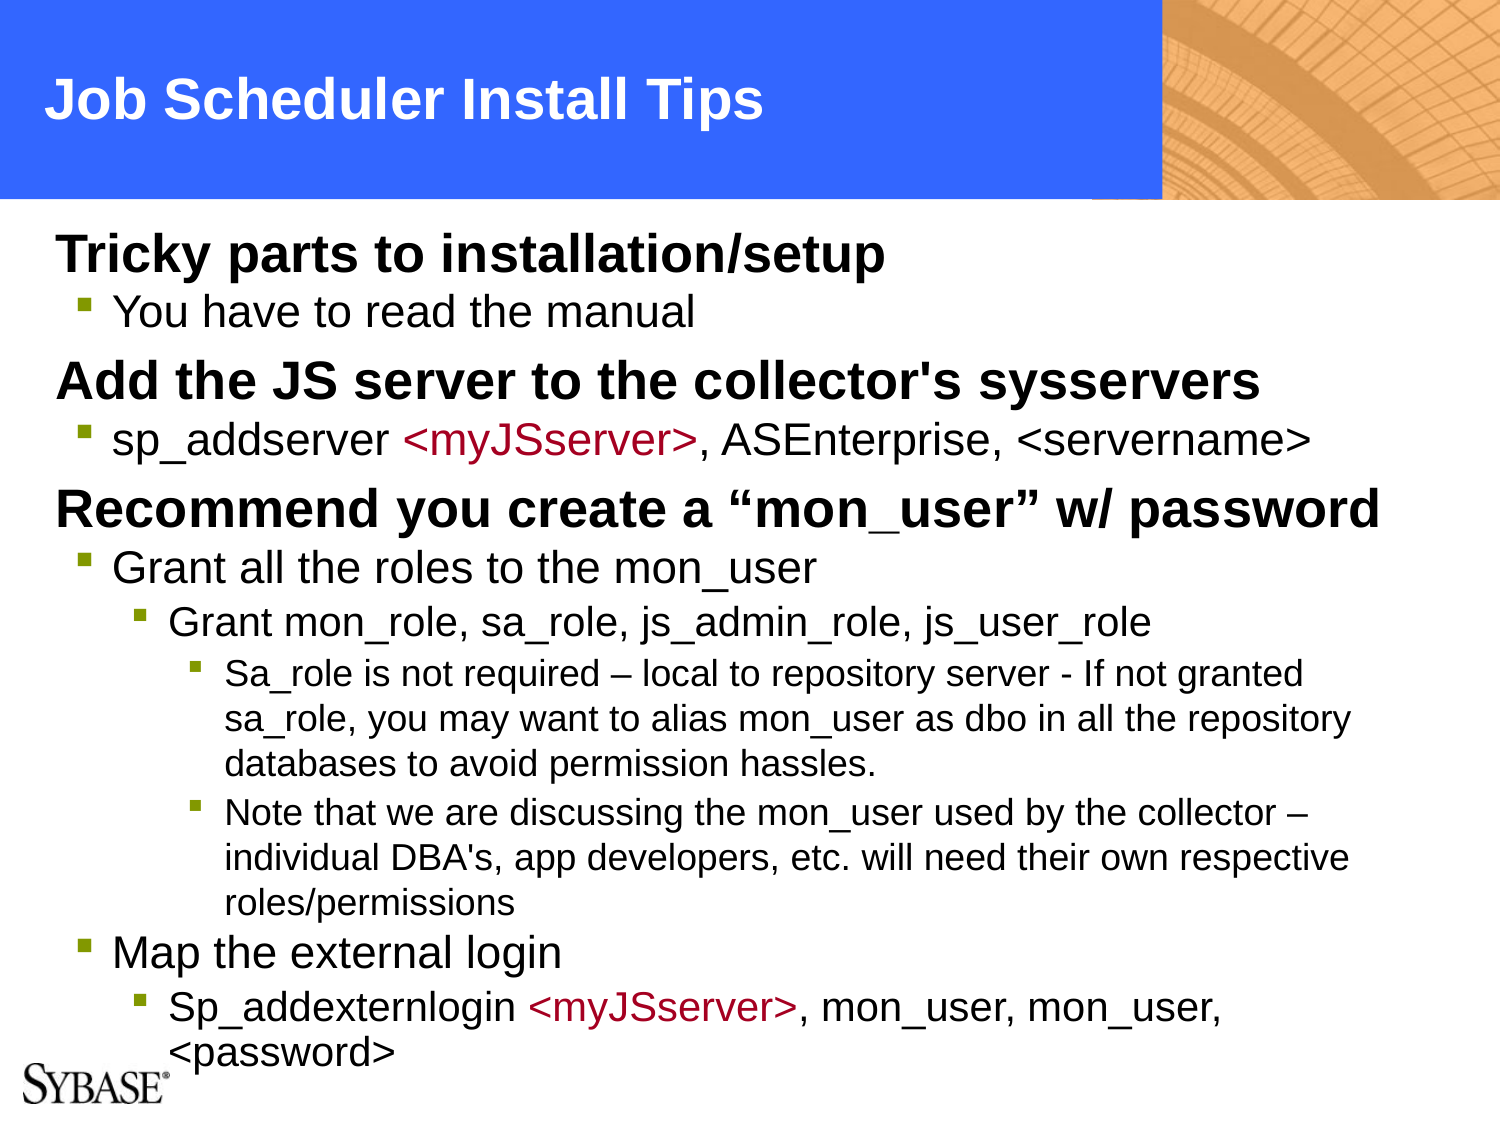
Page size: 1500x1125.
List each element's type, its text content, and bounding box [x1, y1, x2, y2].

list Tricky parts to installation/setup You have to read the manual Add the JS server to the collector's sysservers sp_addserver <myJSserver>, ASEnterprise, <servername> Recommend you create a “mon_user” w/ password Grant all the roles to the mon_user Grant mon_role, sa_role, js_admin_role, js_user_role Sa_role is not required – local to repository server - If not granted sa_role, you may want to alias mon_user as dbo in all the repository databases to avoid permission hassles. Note that we are discussing the mon_user used by the collector – individual DBA's, app developers, etc. will need their own respective roles/permissions Map the external login Sp_addexternlogin <myJSserver>, mon_user, mon_user, <password> [40, 217, 1463, 1097]
title Job Scheduler Install Tips [28, 1, 1161, 190]
picture [23, 1063, 170, 1104]
picture [1163, 0, 1500, 200]
